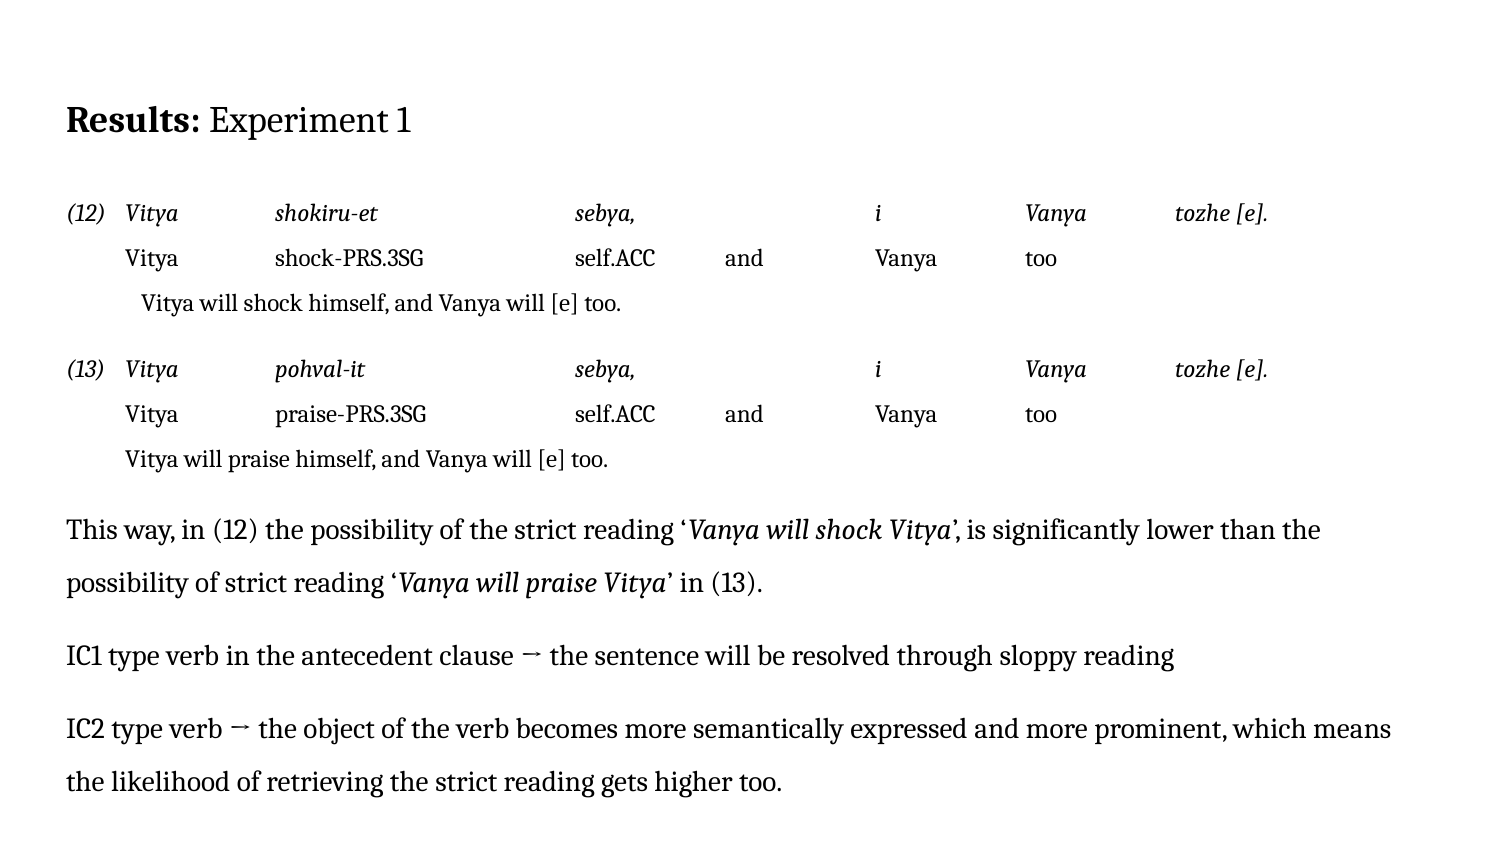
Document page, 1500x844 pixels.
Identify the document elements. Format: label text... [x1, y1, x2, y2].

title Results: Experiment 1 [51, 72, 1449, 166]
list Vitya shokiru-et sebya, i Vanya tozhe [e]. Vitya shock-PRS.3SG self.ACC and Vanya too Vitya will shock himself, and Vanya will [e] too. Vitya pohval-it sebya, i Vanya tozhe [e]. Vitya praise-PRS.3SG self.ACC and Vanya too Vitya will praise himself, and Vanya will [e] too. This way, in (12) the possibility of the strict reading ‘Vanya will shock Vitya’, is significantly lower than the possibility of strict reading ‘Vanya will praise Vitya’ in (13). IC1 type verb in the antecedent clause → the sentence will be resolved through sloppy reading IC2 type verb → the object of the verb becomes more semantically expressed and more prominent, which means the likelihood of retrieving the strict reading gets higher too. [51, 166, 1449, 728]
